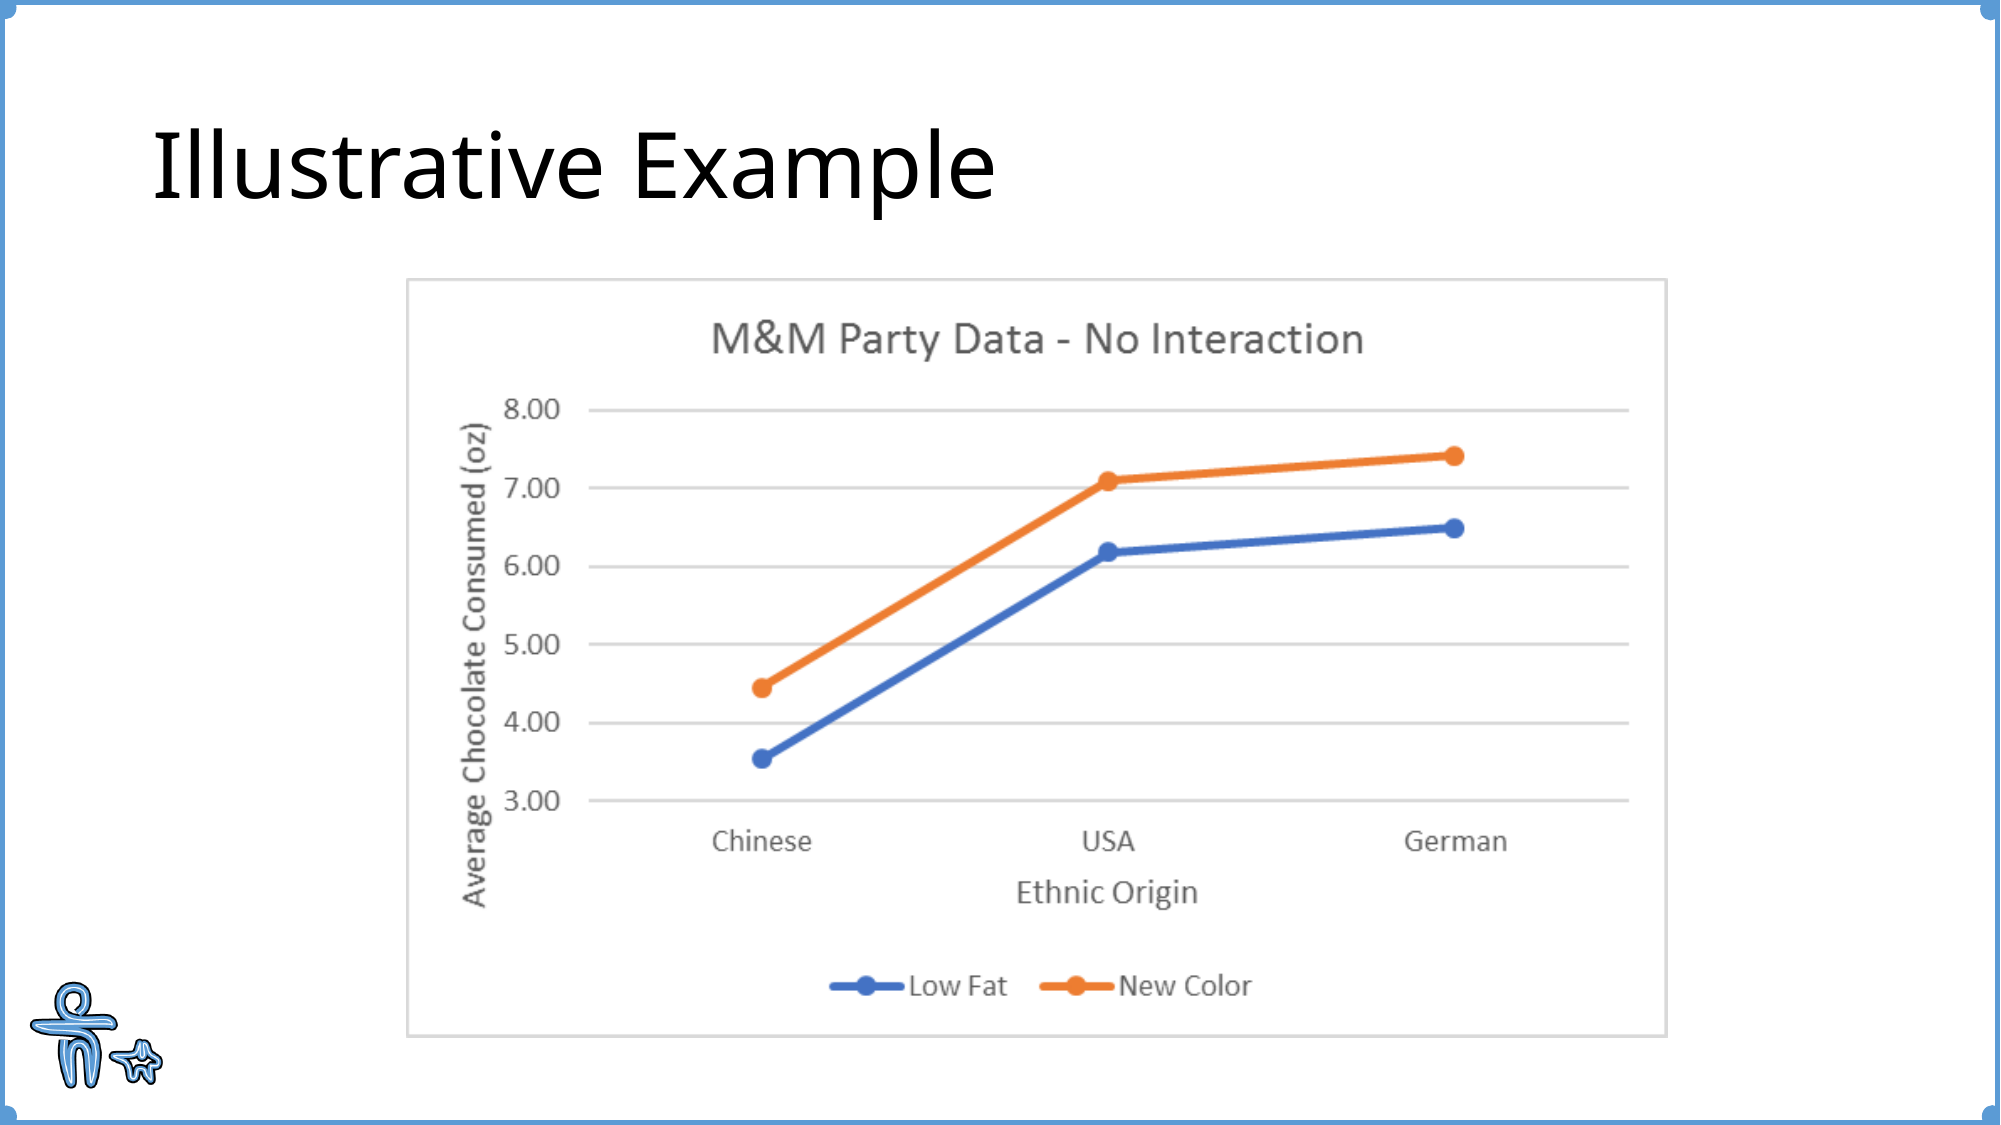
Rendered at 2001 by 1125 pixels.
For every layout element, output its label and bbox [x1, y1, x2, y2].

text_box [1981, 1105, 2000, 1125]
picture [29, 981, 163, 1089]
picture [406, 278, 1668, 1038]
text_box [0, 1105, 17, 1125]
text_box [1980, 0, 2000, 21]
text_box [0, 0, 17, 20]
text_box [0, 0, 2000, 1125]
